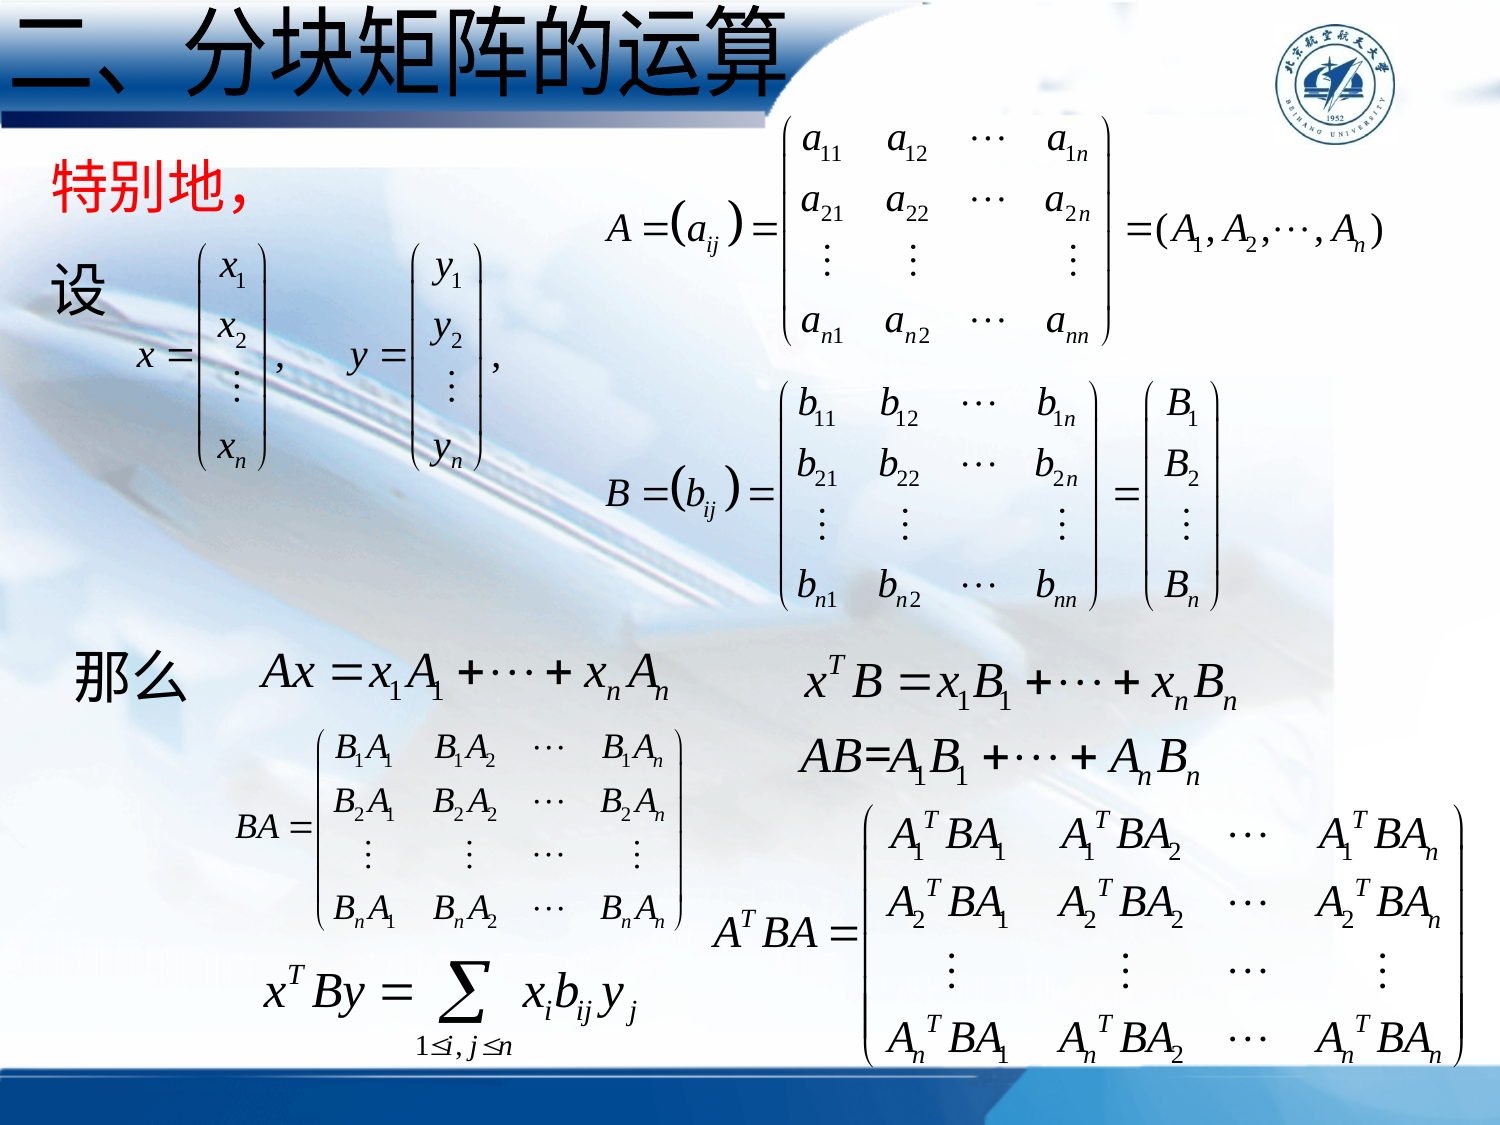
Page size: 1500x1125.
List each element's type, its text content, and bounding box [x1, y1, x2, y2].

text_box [597, 106, 1391, 357]
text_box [228, 722, 692, 941]
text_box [339, 234, 508, 482]
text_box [788, 721, 1211, 795]
picture [0, 0, 1500, 1125]
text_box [249, 636, 681, 713]
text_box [597, 371, 1233, 622]
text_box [702, 796, 1477, 1077]
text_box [128, 234, 294, 482]
text_box 那么 [58, 632, 270, 718]
text_box 设 [35, 246, 123, 331]
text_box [794, 642, 1247, 723]
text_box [253, 952, 652, 1071]
text_box 特别地， [34, 141, 272, 229]
